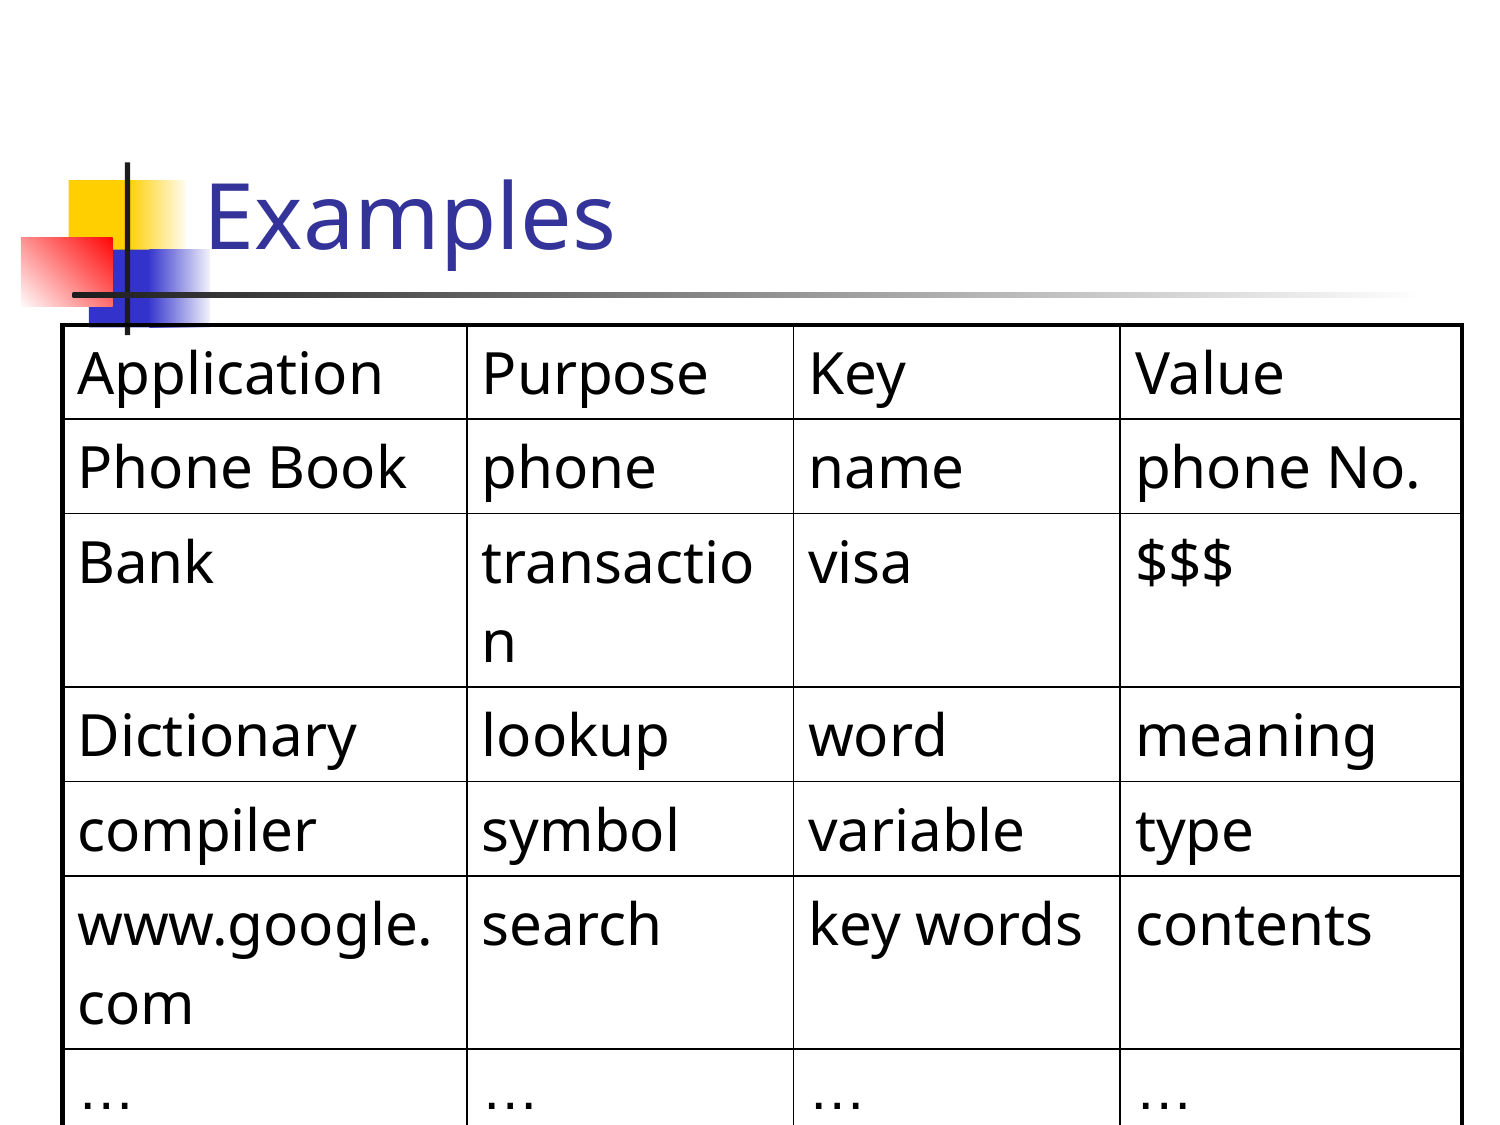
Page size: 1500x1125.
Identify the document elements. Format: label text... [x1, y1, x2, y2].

table_cell variable [794, 782, 1119, 875]
table_header Purpose [468, 327, 793, 418]
table_cell … [65, 1050, 466, 1125]
table_cell key words [794, 877, 1119, 1048]
table_cell compiler [65, 782, 466, 875]
table_cell Phone Book [65, 420, 466, 513]
table_cell search [468, 877, 793, 1048]
table_cell visa [794, 514, 1119, 686]
table_cell … [794, 1050, 1119, 1125]
table_cell … [468, 1050, 793, 1125]
table_cell Bank [65, 514, 466, 686]
table_cell www.google.com [65, 877, 466, 1048]
table_cell Dictionary [65, 688, 466, 781]
table_cell name [794, 420, 1119, 513]
table_cell type [1121, 782, 1460, 875]
table_cell lookup [468, 688, 793, 781]
table_header Application [65, 327, 466, 418]
table_header Key [794, 327, 1119, 418]
table_cell … [1121, 1050, 1460, 1125]
table_cell word [794, 688, 1119, 781]
table_cell $$$ [1121, 514, 1460, 686]
table_cell phone [468, 420, 793, 513]
table_cell transaction [468, 514, 793, 686]
table_header Value [1121, 327, 1460, 418]
table_cell symbol [468, 782, 793, 875]
title Examples [188, 35, 1468, 275]
table_cell contents [1121, 877, 1460, 1048]
table_cell meaning [1121, 688, 1460, 781]
table_cell phone No. [1121, 420, 1460, 513]
